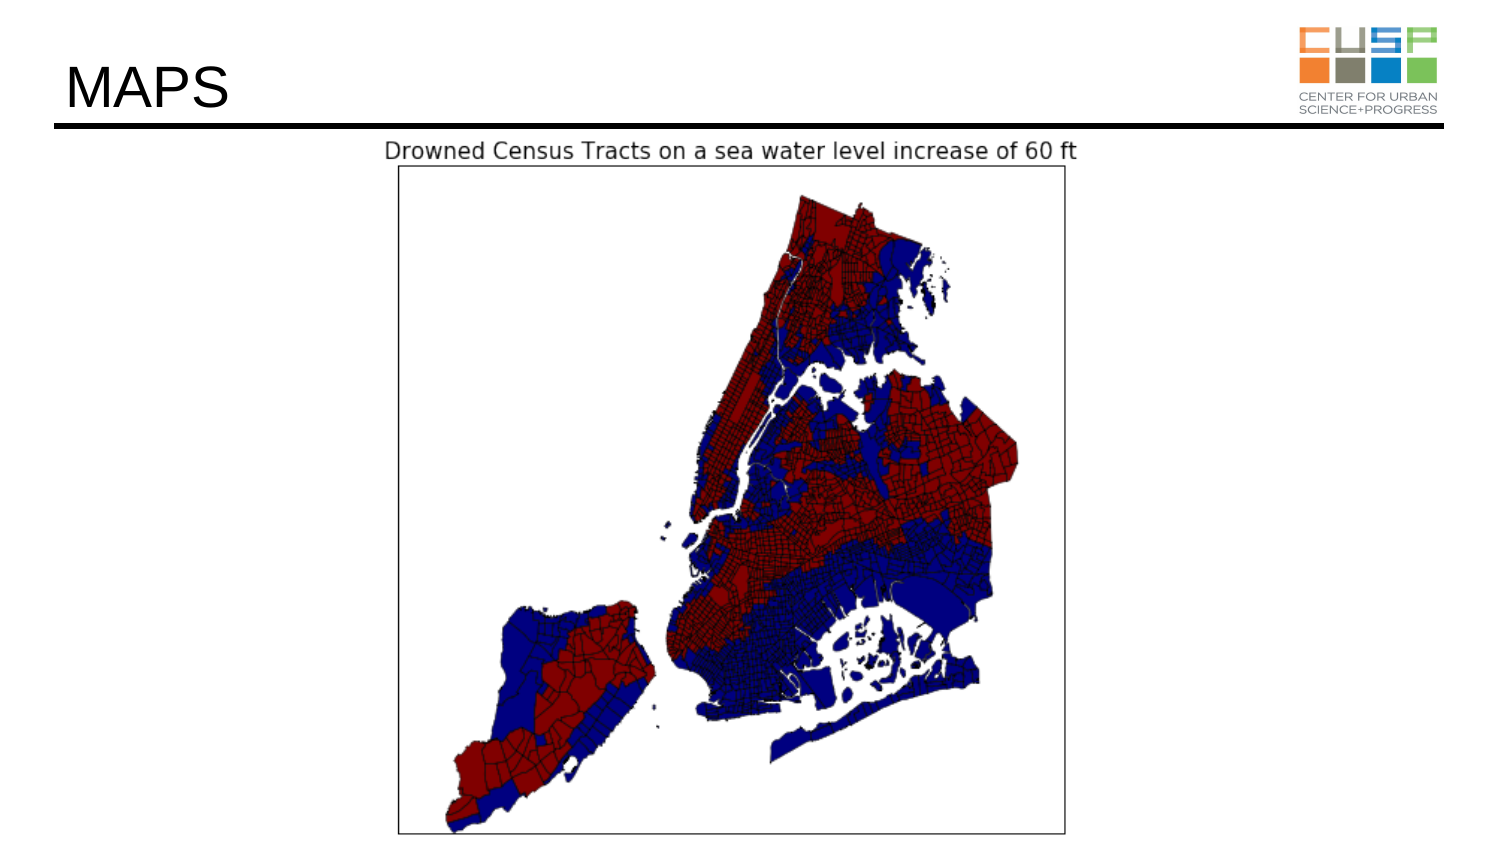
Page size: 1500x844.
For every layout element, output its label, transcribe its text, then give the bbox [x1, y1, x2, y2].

text_box MAPS [50, 41, 1301, 127]
picture [373, 131, 1087, 844]
picture [1297, 25, 1440, 115]
